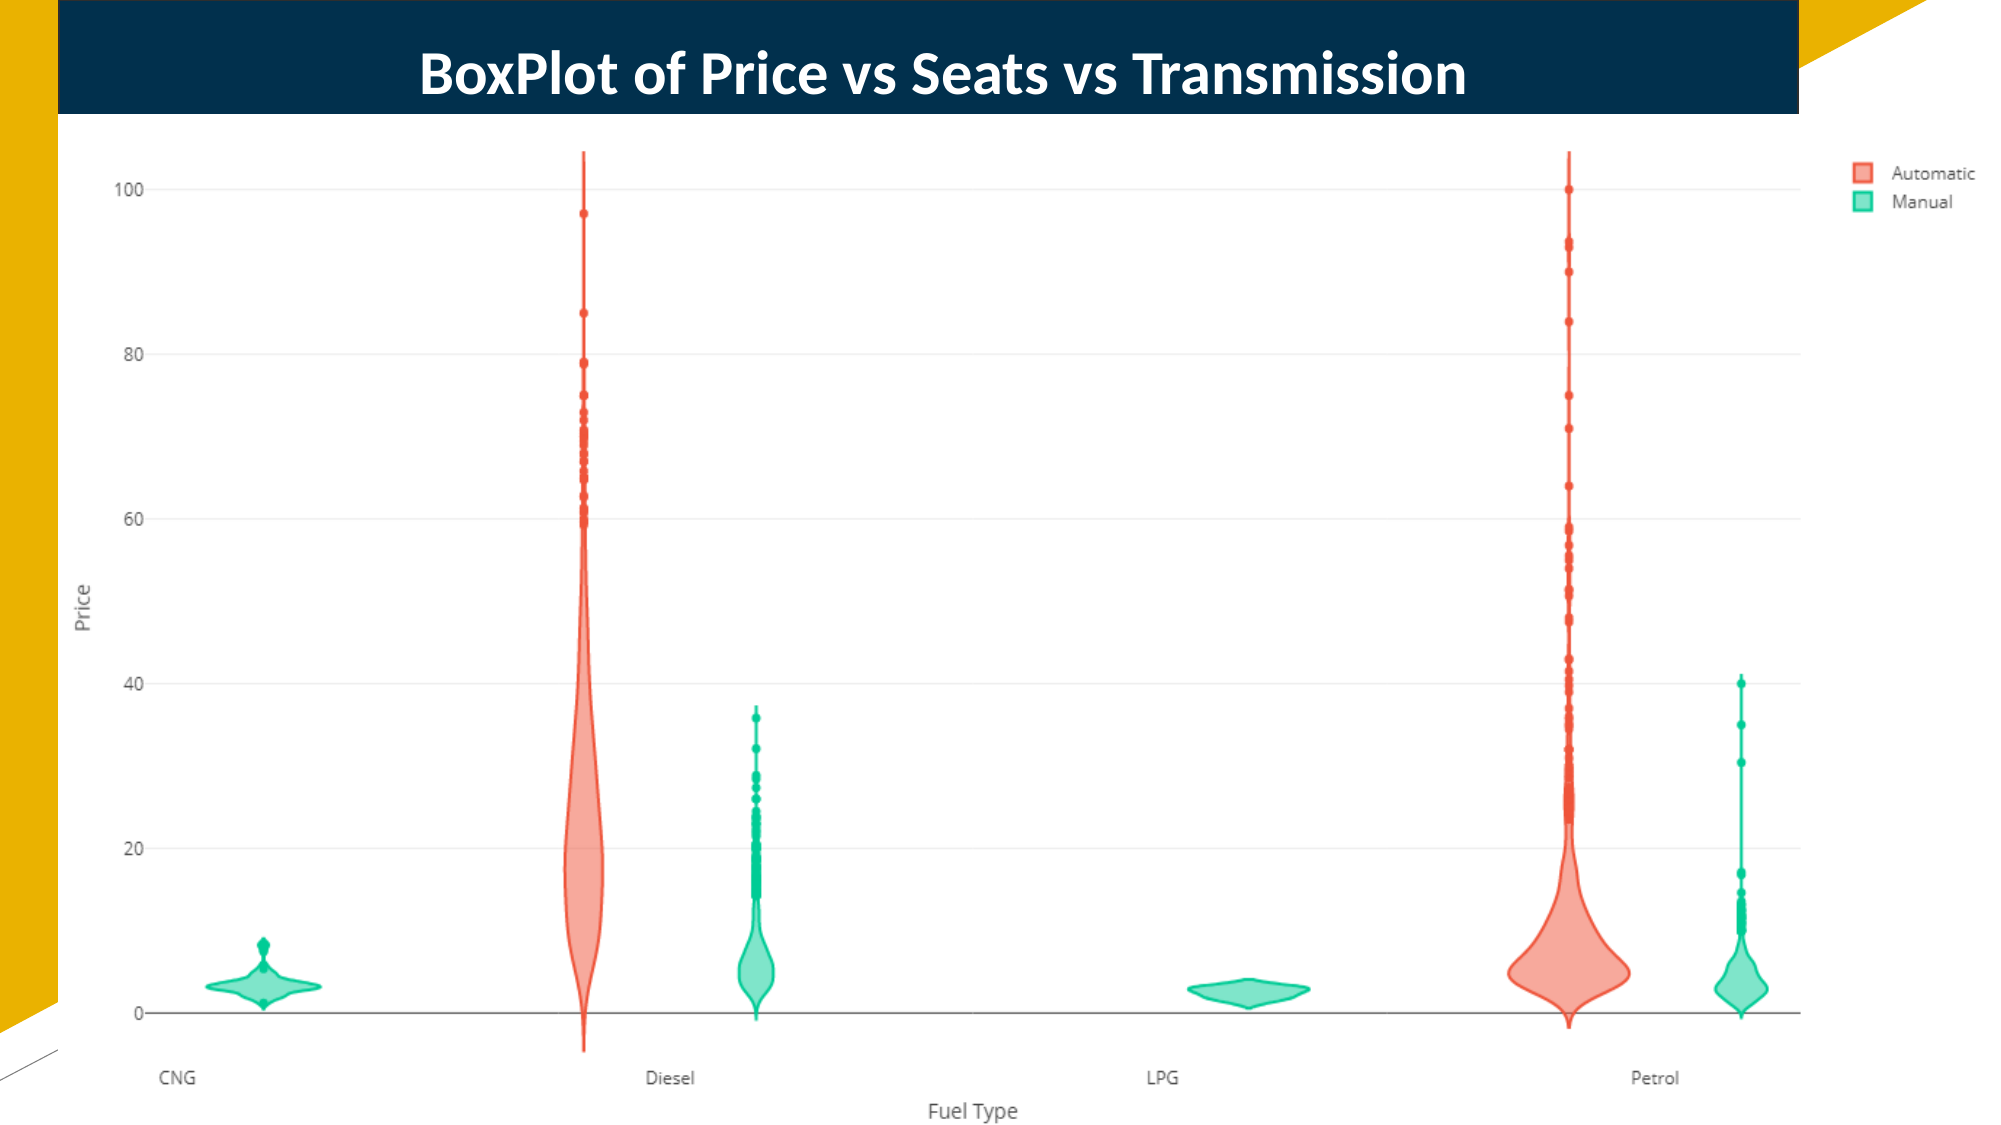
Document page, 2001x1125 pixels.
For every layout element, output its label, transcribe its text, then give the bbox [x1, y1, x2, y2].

title BoxPlot of Price vs Seats vs Transmission [58, 0, 1799, 114]
picture [58, 114, 2000, 1125]
